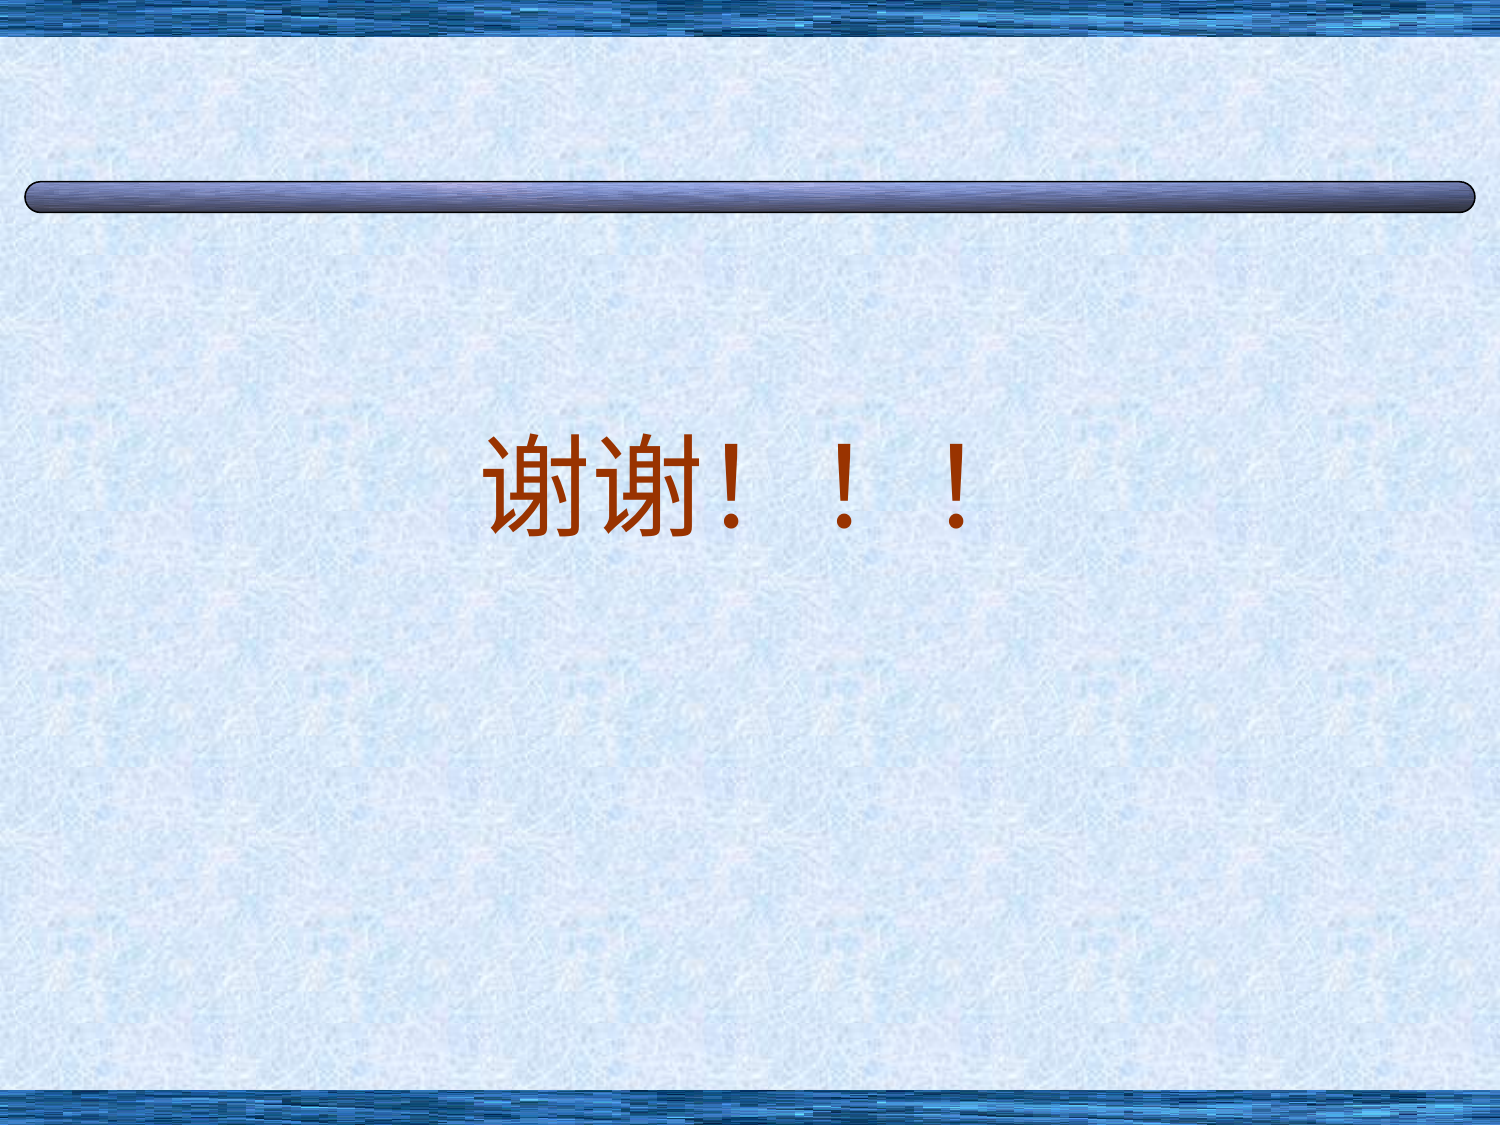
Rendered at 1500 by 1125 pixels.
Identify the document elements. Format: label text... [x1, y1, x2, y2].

list 谢谢！！！ [89, 423, 1431, 650]
picture [0, 0, 1500, 1125]
